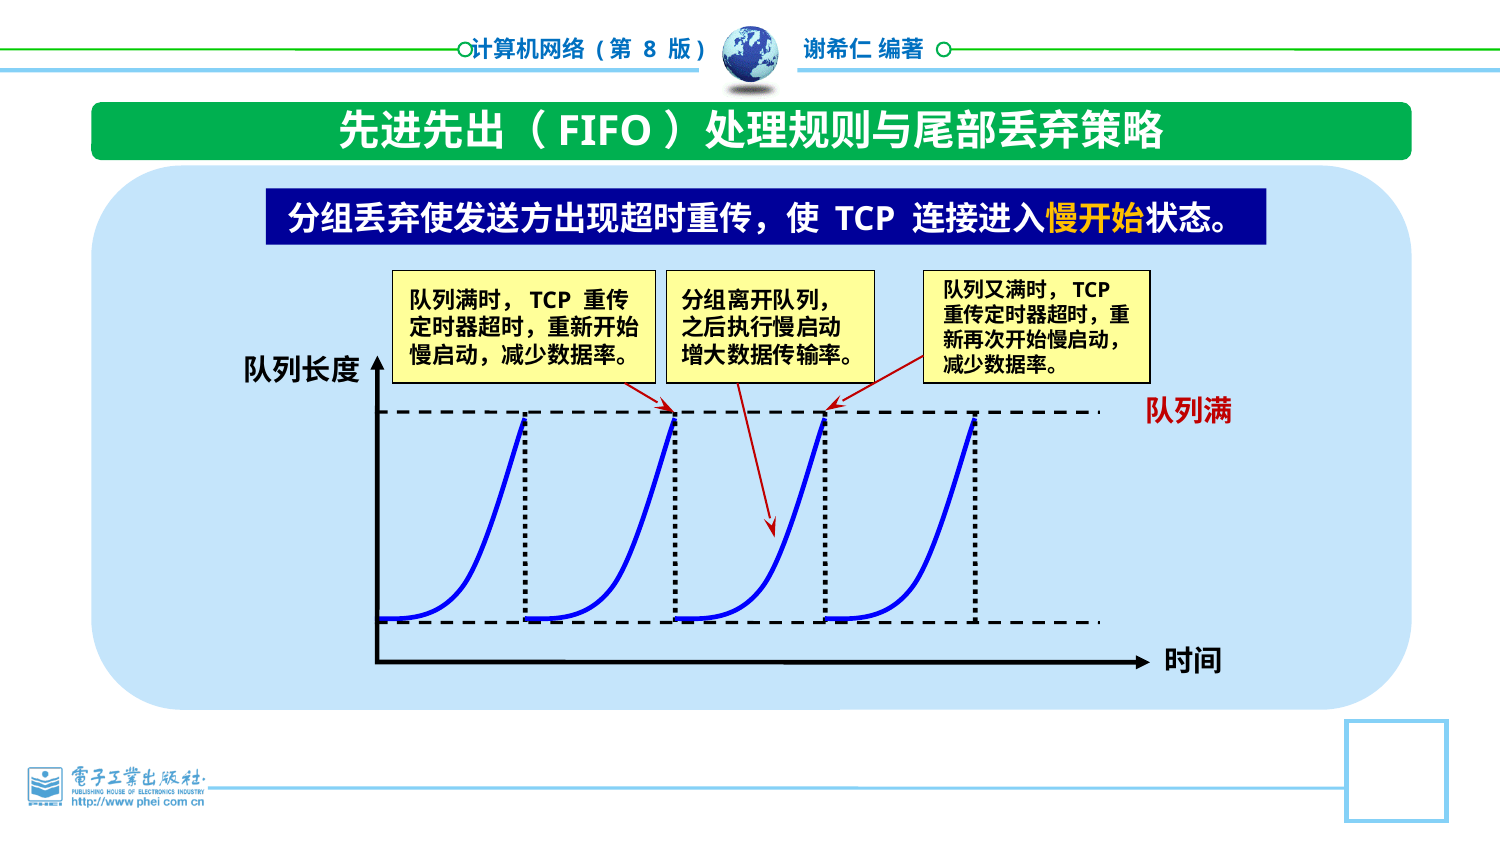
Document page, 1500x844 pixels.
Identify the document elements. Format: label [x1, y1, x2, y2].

text_box [91, 96, 1412, 162]
picture [23, 764, 208, 809]
picture [720, 24, 780, 96]
text_box [89, 163, 1414, 712]
